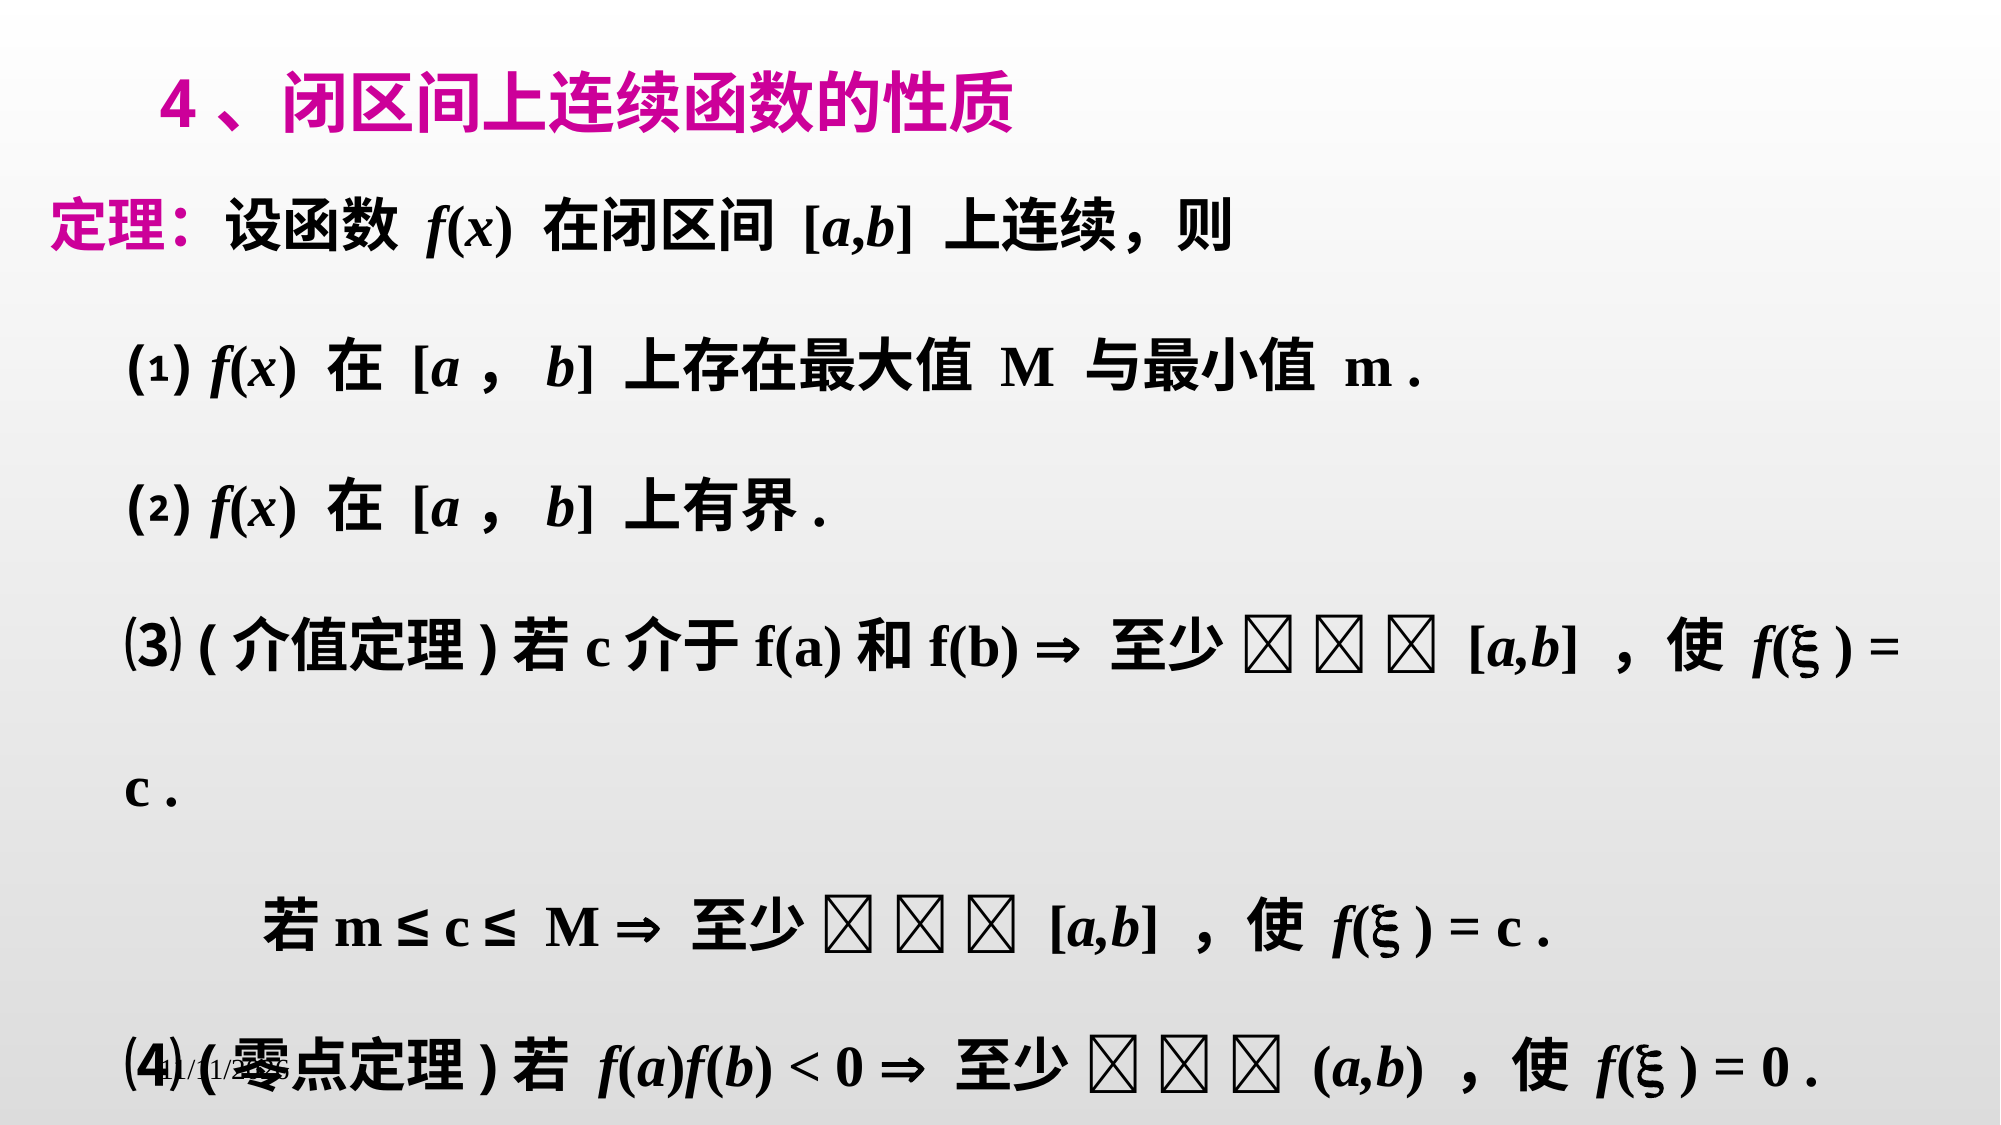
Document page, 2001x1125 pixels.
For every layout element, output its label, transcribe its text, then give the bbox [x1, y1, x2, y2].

text_box 4、闭区间上连续函数的性质 [144, 53, 1239, 111]
text_box 定理：设函数 f(x) 在闭区间 [a,b] 上连续，则 ⑴ f(x) 在 [a，b] 上存在最大值 M 与最小值 m . ⑵ f(x) 在 [a，b] 上有界. ⑶ (介值定理)若c介于f(a)和f(b)  至少    [a,b] ，使 f( ) = c . 若m ≤ c ≤ M  至少    [a,b] ，使 f( ) = c . ⑷ (零点定理)若 f(a)f(b) < 0  至少    (a,b) ，使 f( ) = 0 . 若 f(a)f(b) ≤ 0  至少    [a,b] ，使 f( ) = 0 . [35, 111, 1985, 1125]
